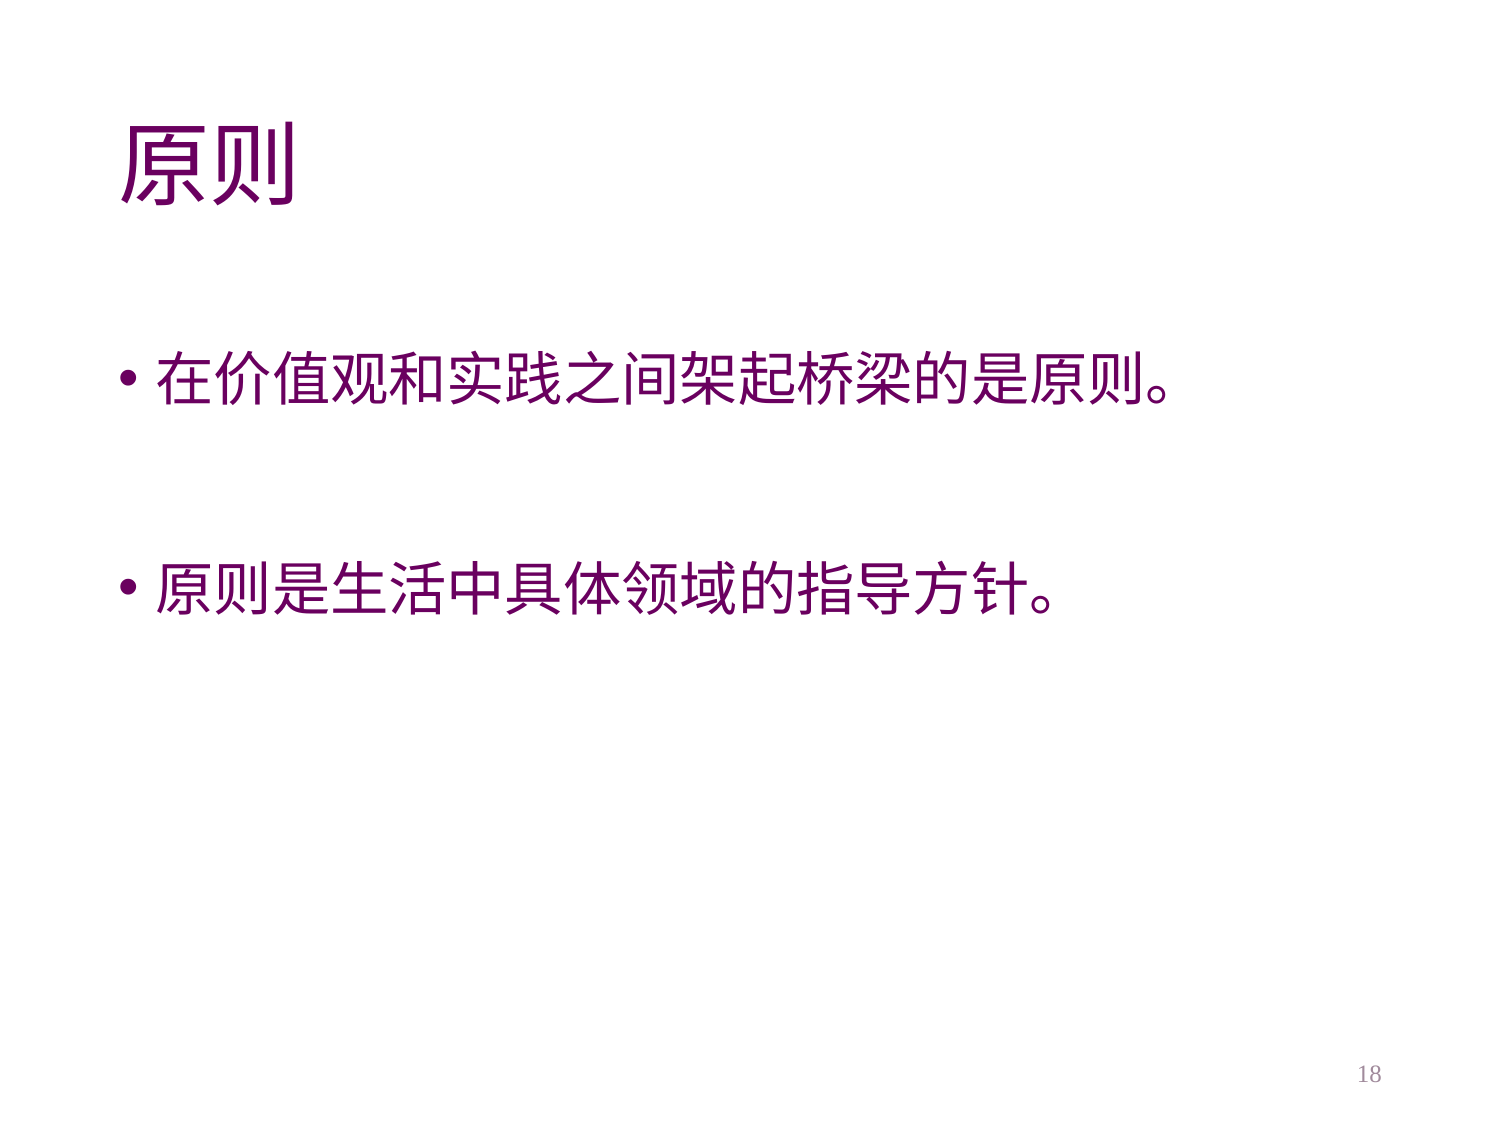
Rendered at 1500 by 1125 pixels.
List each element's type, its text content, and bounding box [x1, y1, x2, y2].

title 原则 [103, 59, 1397, 278]
list 在价值观和实践之间架起桥梁的是原则。 原则是生活中具体领域的指导方针。 [103, 299, 1397, 1014]
slide_number 18 [1059, 1042, 1397, 1103]
